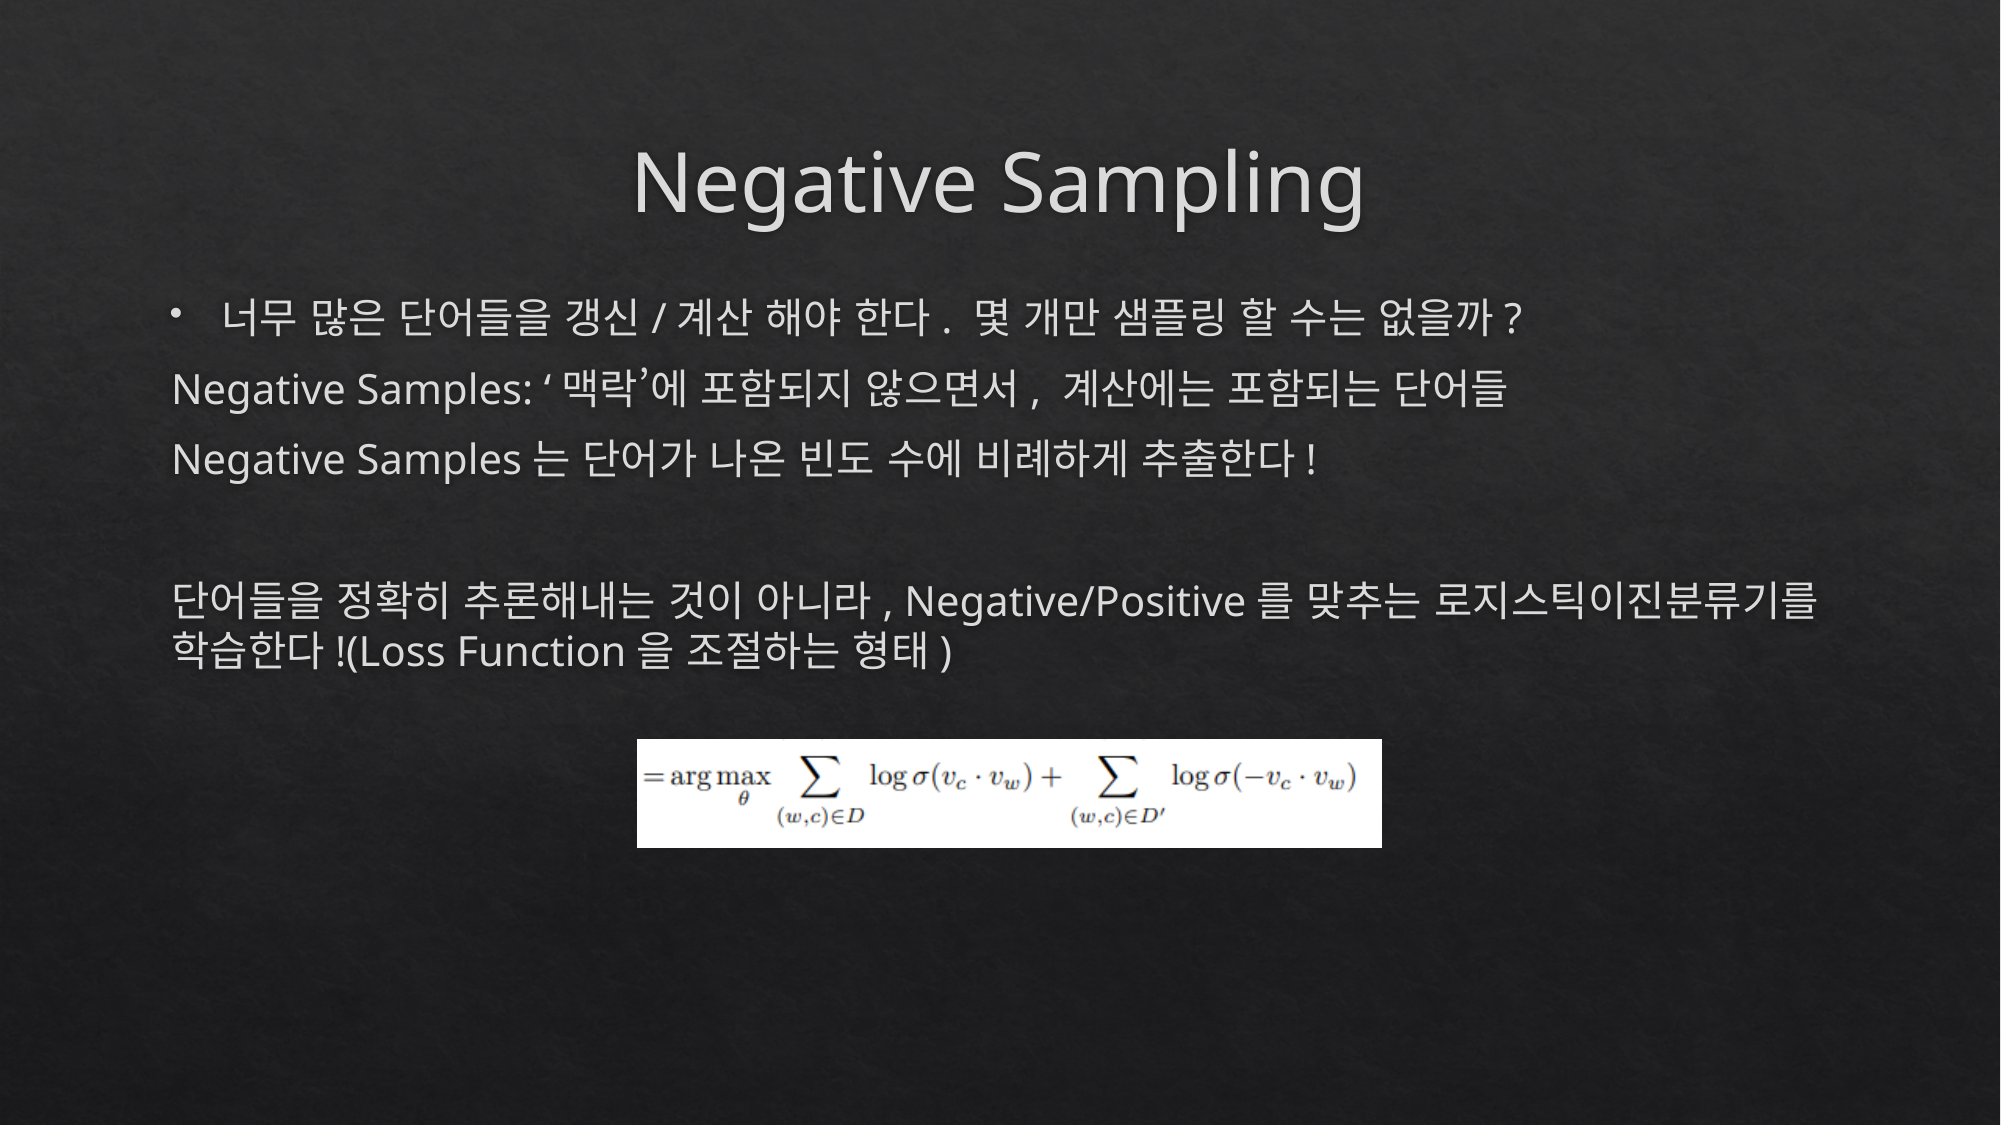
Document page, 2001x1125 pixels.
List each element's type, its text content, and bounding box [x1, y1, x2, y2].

title Negative Sampling [149, 99, 1849, 260]
list 너무 많은 단어들을 갱신/계산 해야 한다. 몇 개만 샘플링 할 수는 없을까? Negative Samples: ‘맥락’에 포함되지 않으면서, 계산에는 포함되는 단어들 Negative Samples는 단어가 나온 빈도 수에 비례하게 추출한다! 단어들을 정확히 추론해내는 것이 아니라, Negative/Positive를 맞추는 로지스틱이진분류기를 학습한다!(Loss Function을 조절하는 형태) [149, 284, 1849, 950]
picture [637, 739, 1382, 848]
